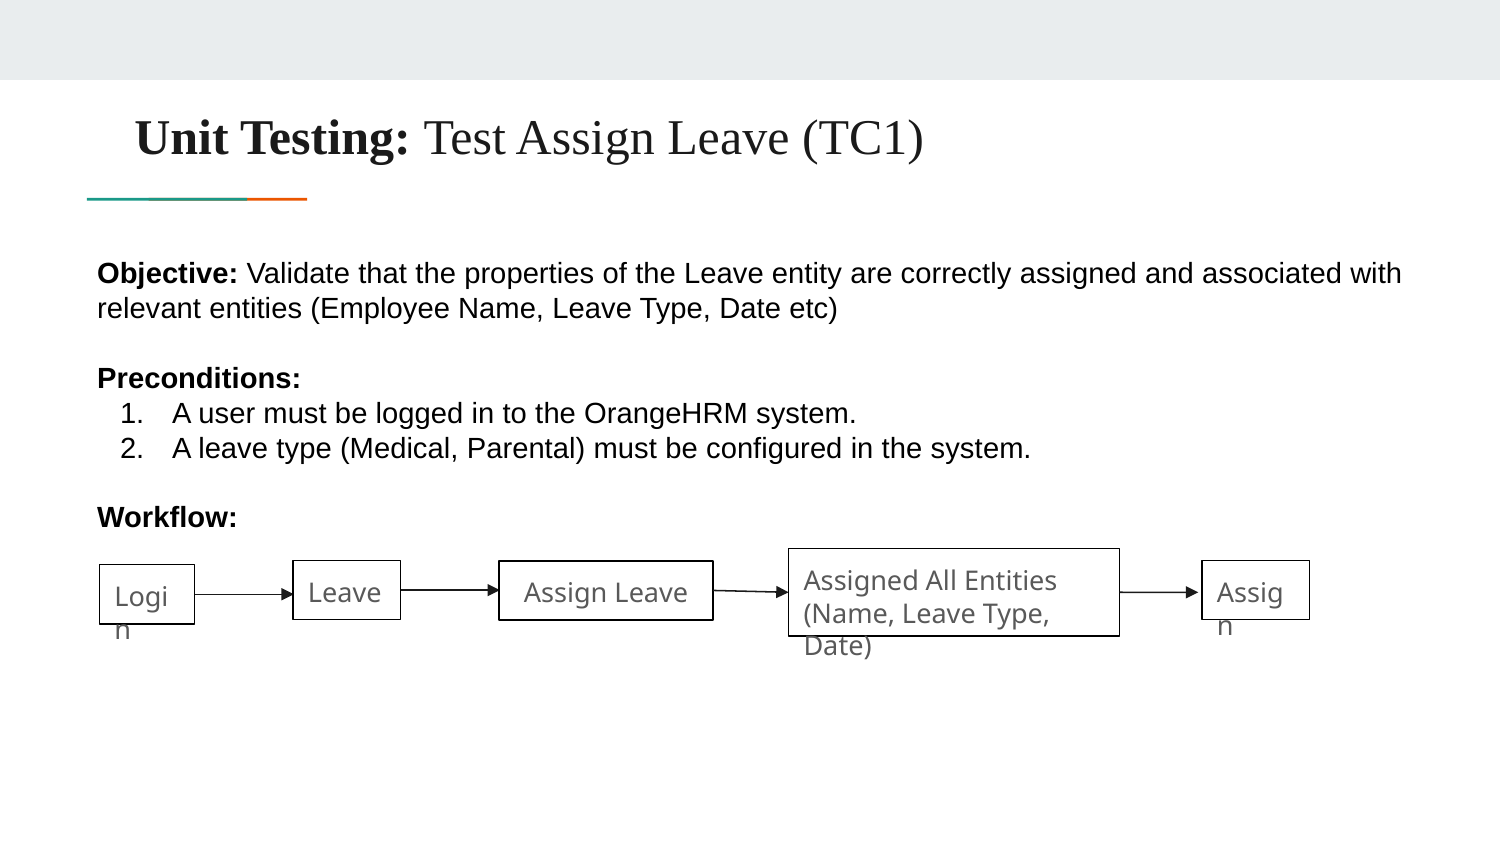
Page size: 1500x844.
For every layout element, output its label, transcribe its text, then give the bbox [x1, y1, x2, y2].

text_box Assigned All Entities (Name, Leave Type, Date) [788, 549, 1120, 637]
text_box Assign Leave [498, 560, 713, 620]
text_box Login [99, 564, 195, 624]
title Unit Testing: Test Assign Leave (TC1) [119, 89, 1468, 177]
text_box Objective: Validate that the properties of the Leave entity are correctly assigned and associated with relevant entities (Employee Name, Leave Type, Date etc) Preconditions: A user must be logged in to the OrangeHRM system. A leave type (Medical, Parental) must be configured in the system. Workflow: [82, 239, 1468, 549]
text_box Assign [1201, 560, 1310, 620]
text_box Leave [292, 560, 401, 620]
